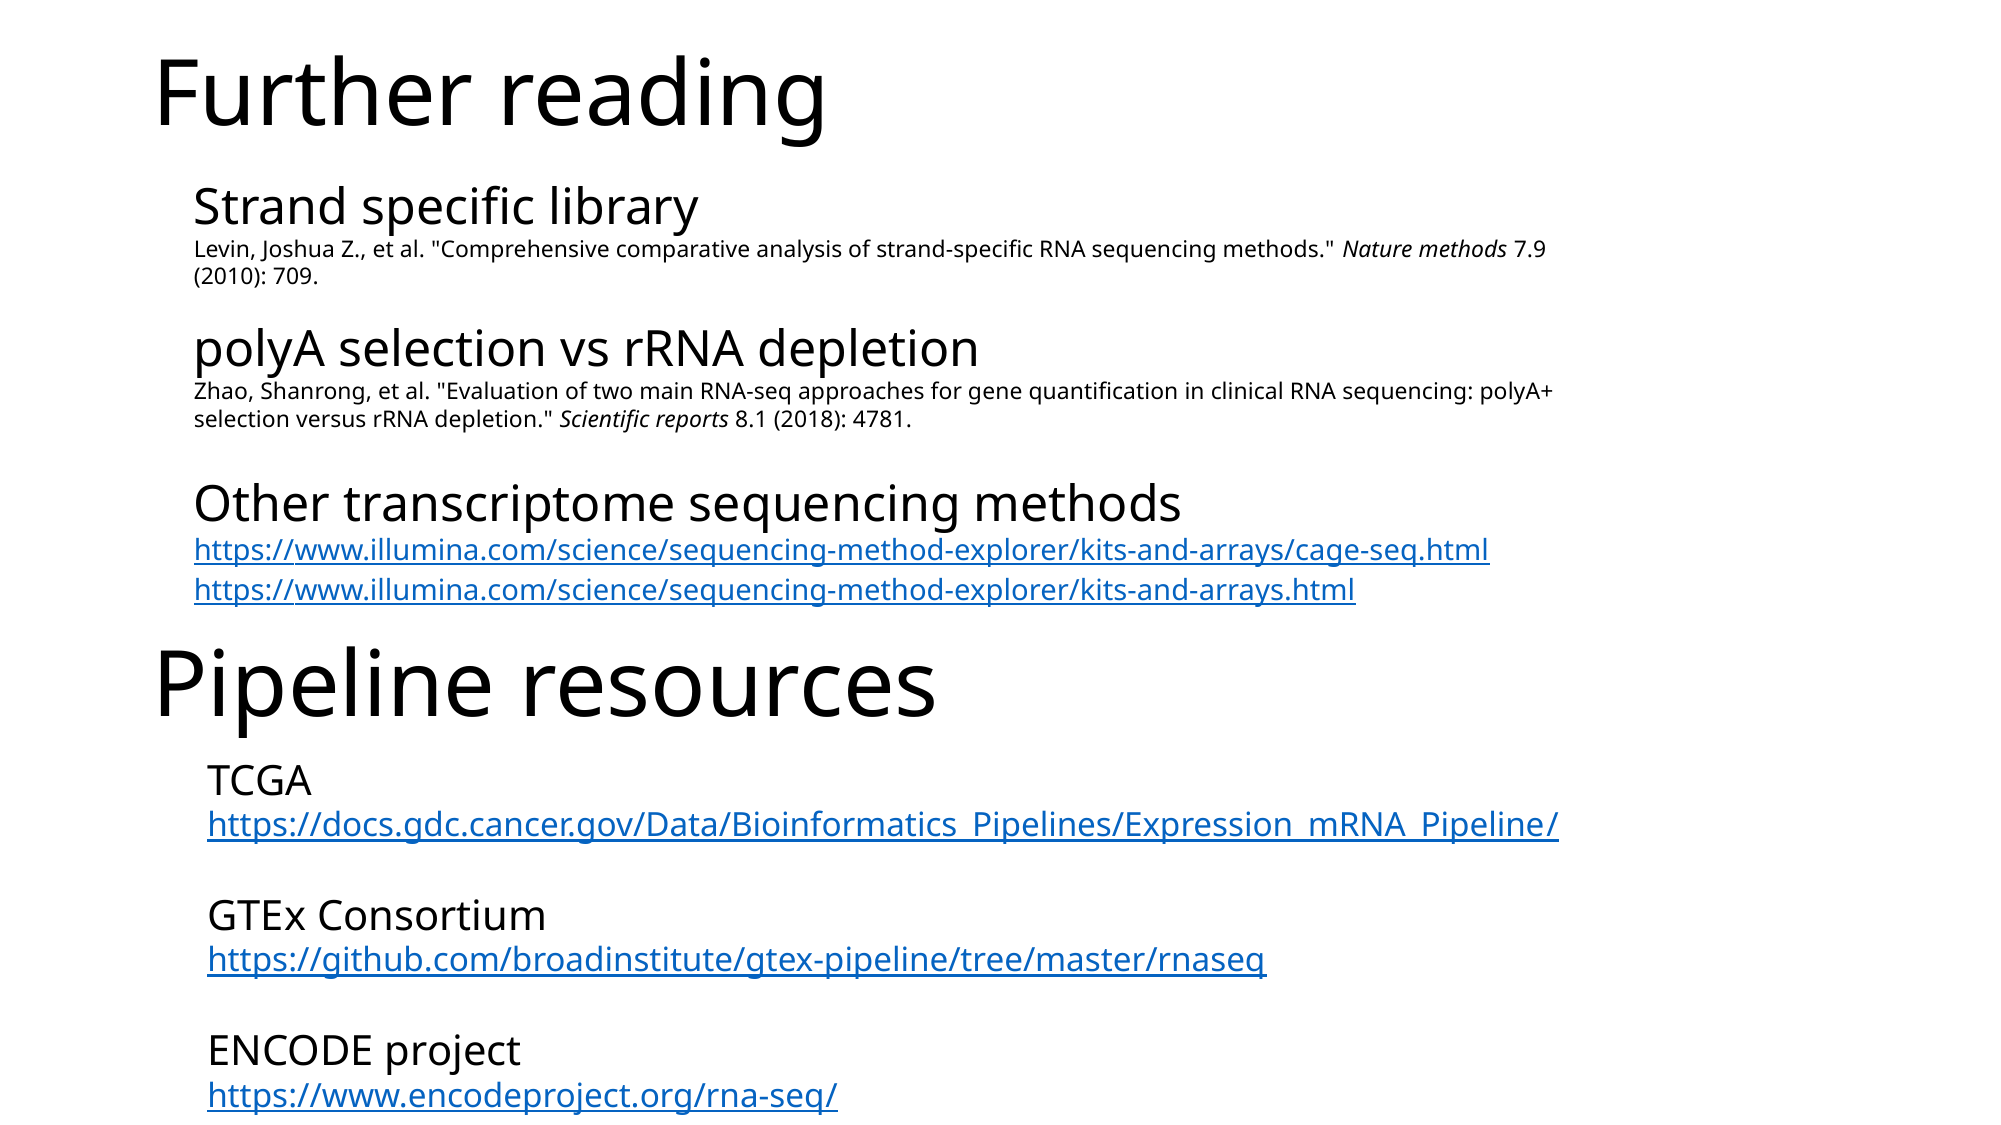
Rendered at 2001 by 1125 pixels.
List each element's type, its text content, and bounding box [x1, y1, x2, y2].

text_box Strand specific library Levin, Joshua Z., et al. "Comprehensive comparative analysis of strand-specific RNA sequencing methods." Nature methods 7.9 (2010): 709. polyA selection vs rRNA depletion Zhao, Shanrong, et al. "Evaluation of two main RNA-seq approaches for gene quantification in clinical RNA sequencing: polyA+ selection versus rRNA depletion." Scientific reports 8.1 (2018): 4781. Other transcriptome sequencing methods https://www.illumina.com/science/sequencing-method-explorer/kits-and-arrays/cage-seq.html https://www.illumina.com/science/sequencing-method-explorer/kits-and-arrays.html [178, 167, 1580, 591]
text_box TCGA https://docs.gdc.cancer.gov/Data/Bioinformatics_Pipelines/Expression_mRNA_Pipeline/ GTEx Consortium https://github.com/broadinstitute/gtex-pipeline/tree/master/rnaseq ENCODE project https://www.encodeproject.org/rna-seq/ [192, 745, 1895, 1125]
text_box Pipeline resources [137, 591, 1863, 783]
title Further reading [137, 0, 1863, 192]
